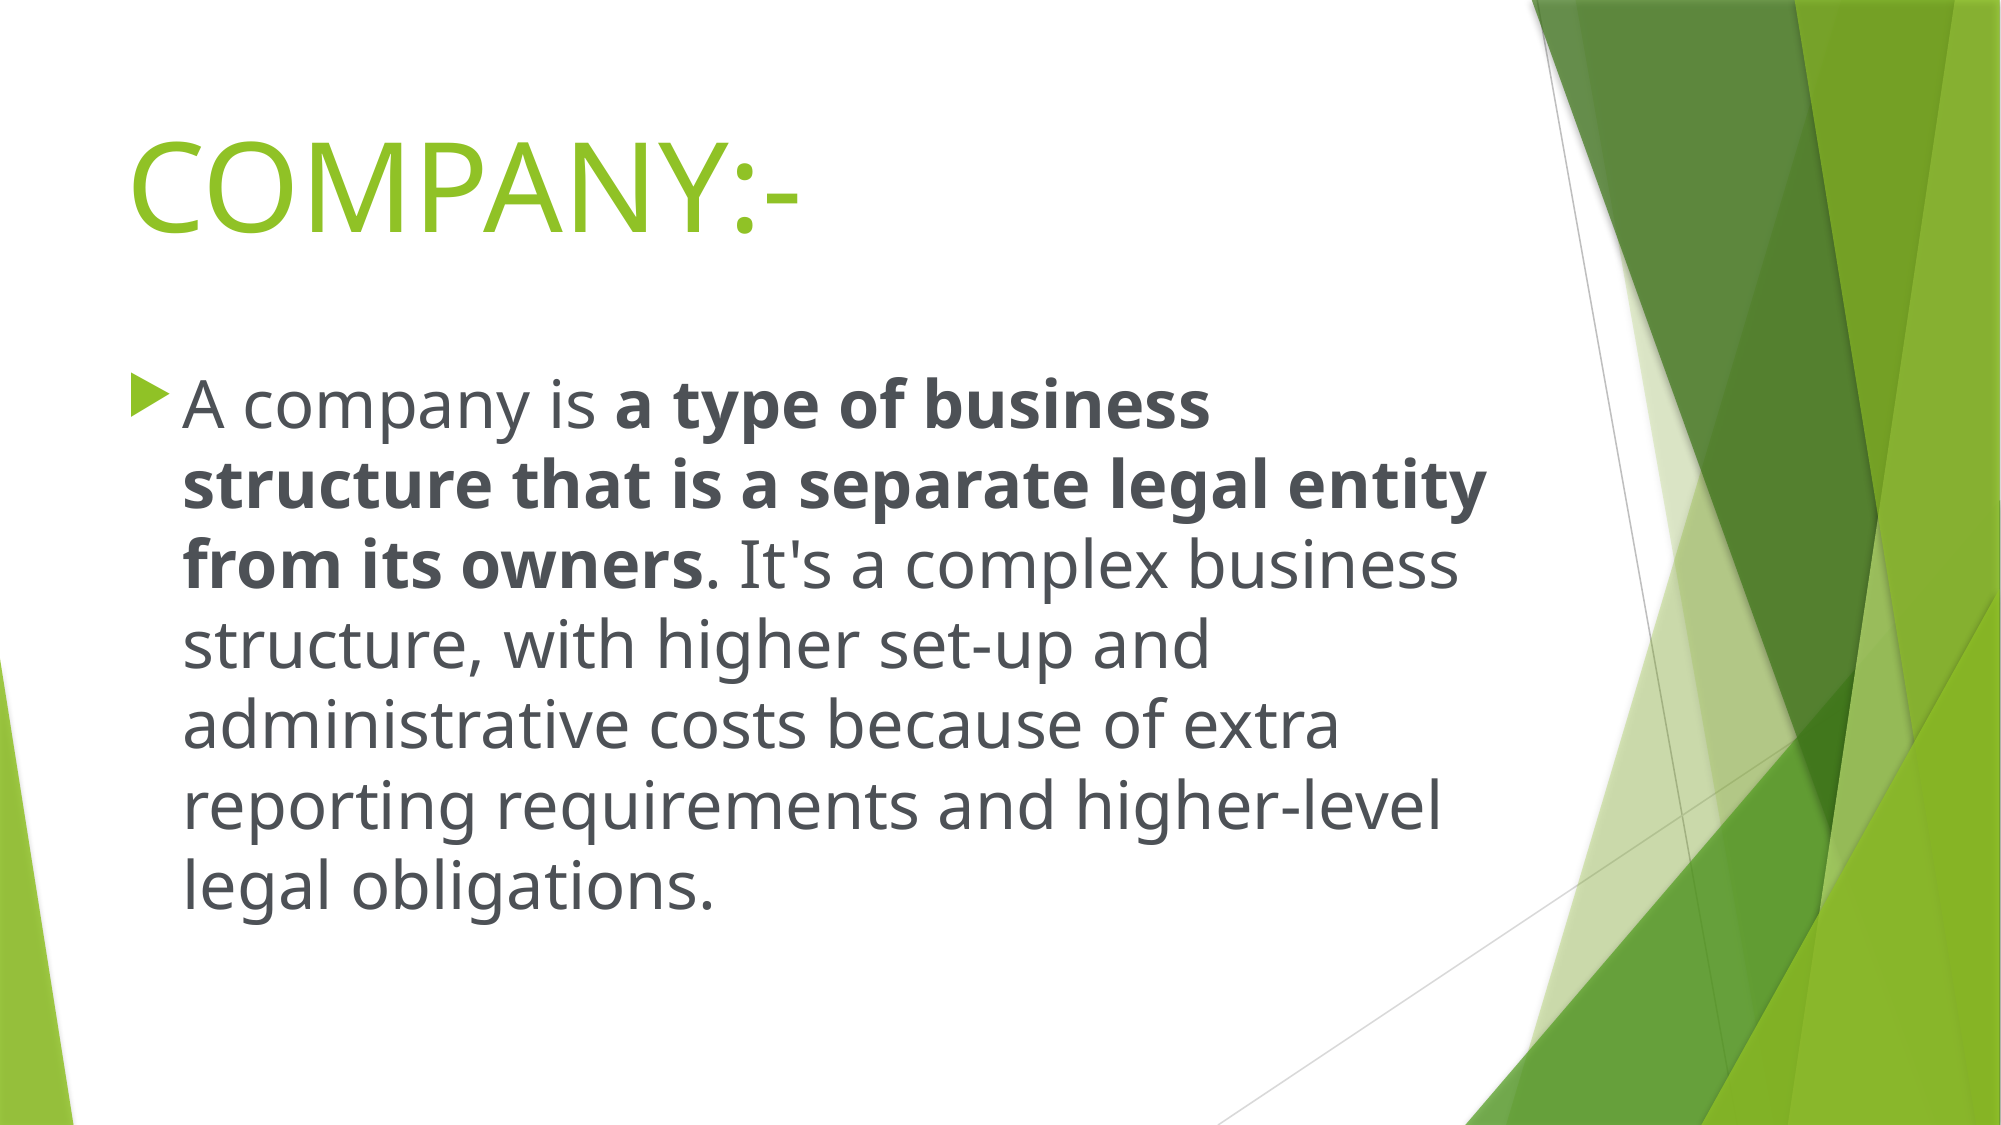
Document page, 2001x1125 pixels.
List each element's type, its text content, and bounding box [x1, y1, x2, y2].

title COMPANY:- [111, 99, 1522, 317]
list A company is a type of business structure that is a separate legal entity from its owners. It's a complex business structure, with higher set-up and administrative costs because of extra reporting requirements and higher-level legal obligations. [111, 354, 1522, 992]
